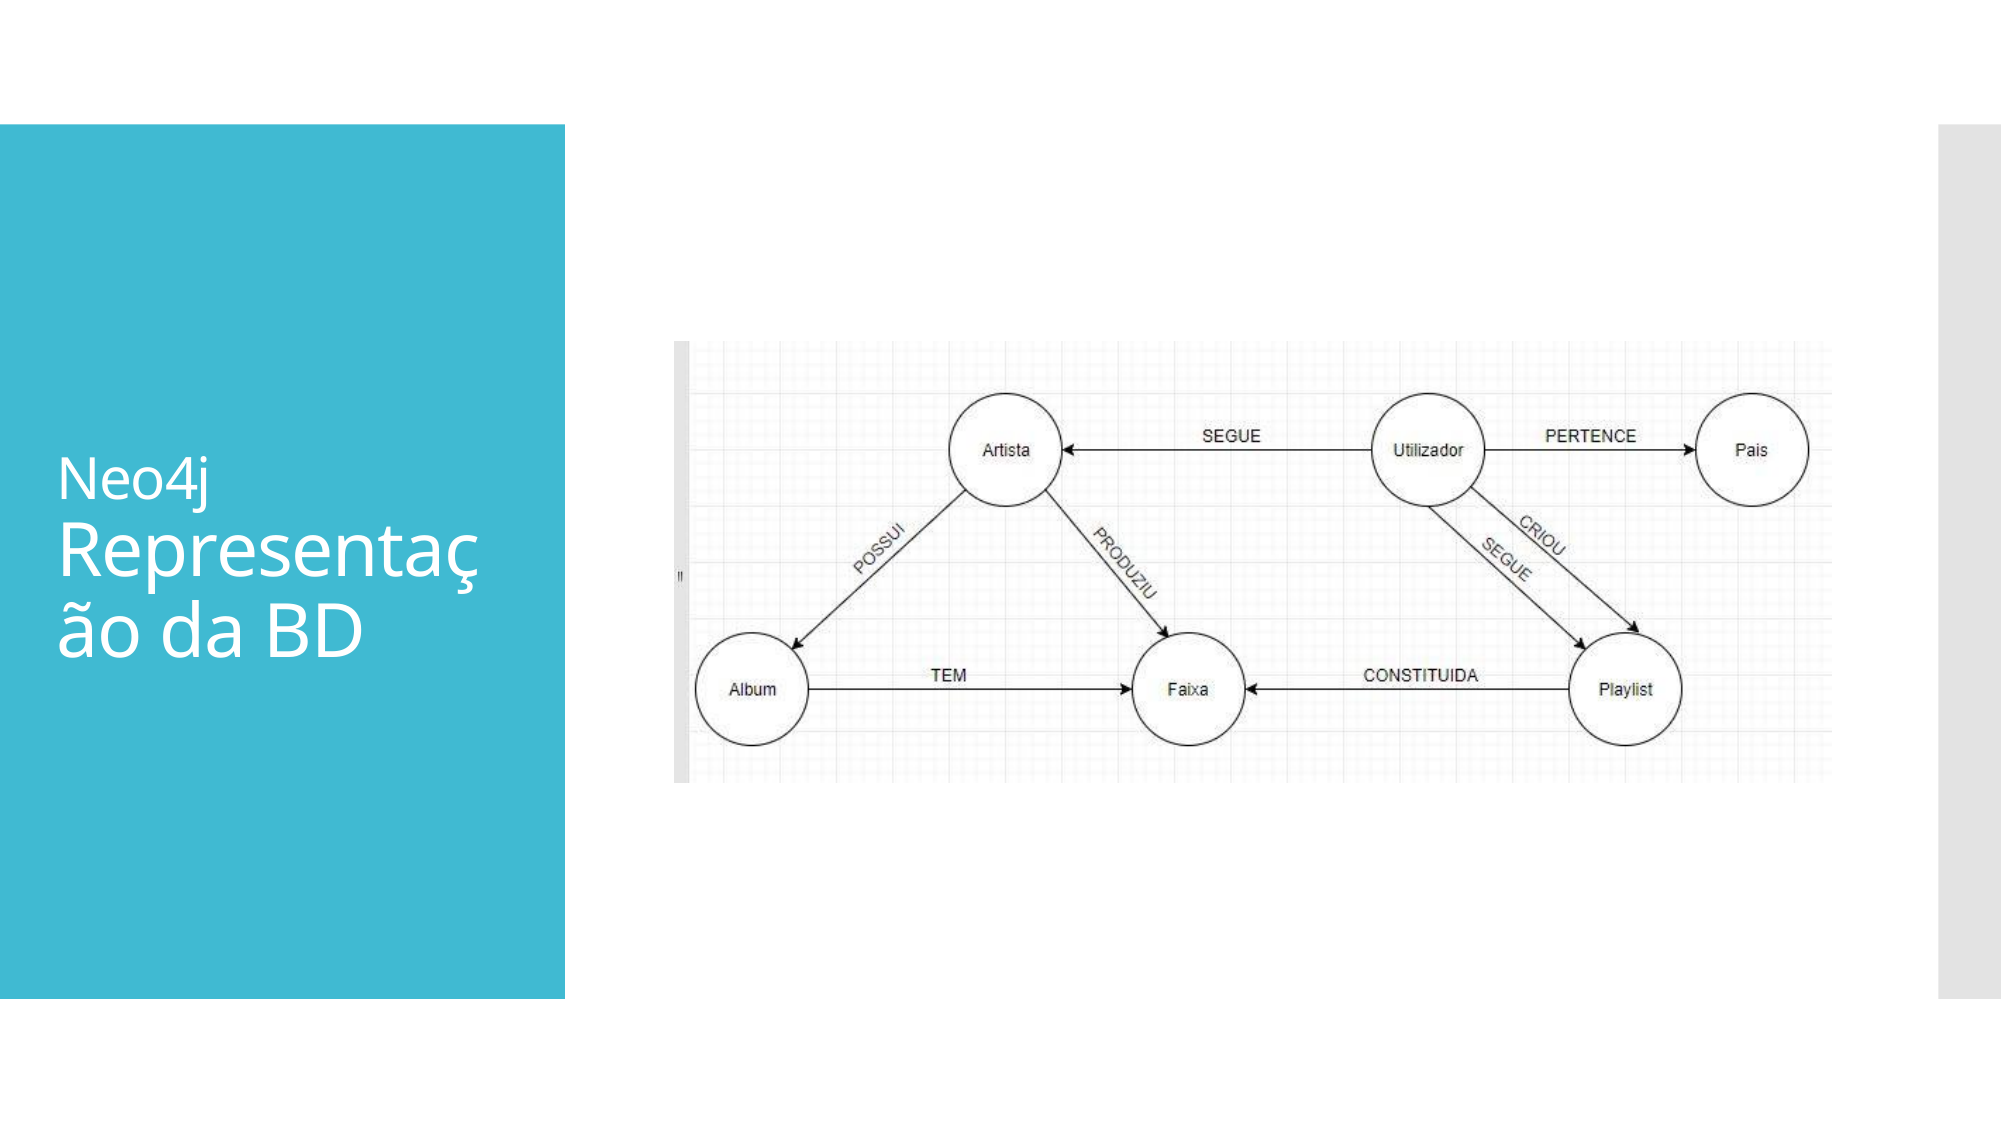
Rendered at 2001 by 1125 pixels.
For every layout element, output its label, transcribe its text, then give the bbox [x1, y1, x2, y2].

title Neo4j Representação da BD [41, 184, 525, 940]
picture [674, 340, 1832, 783]
